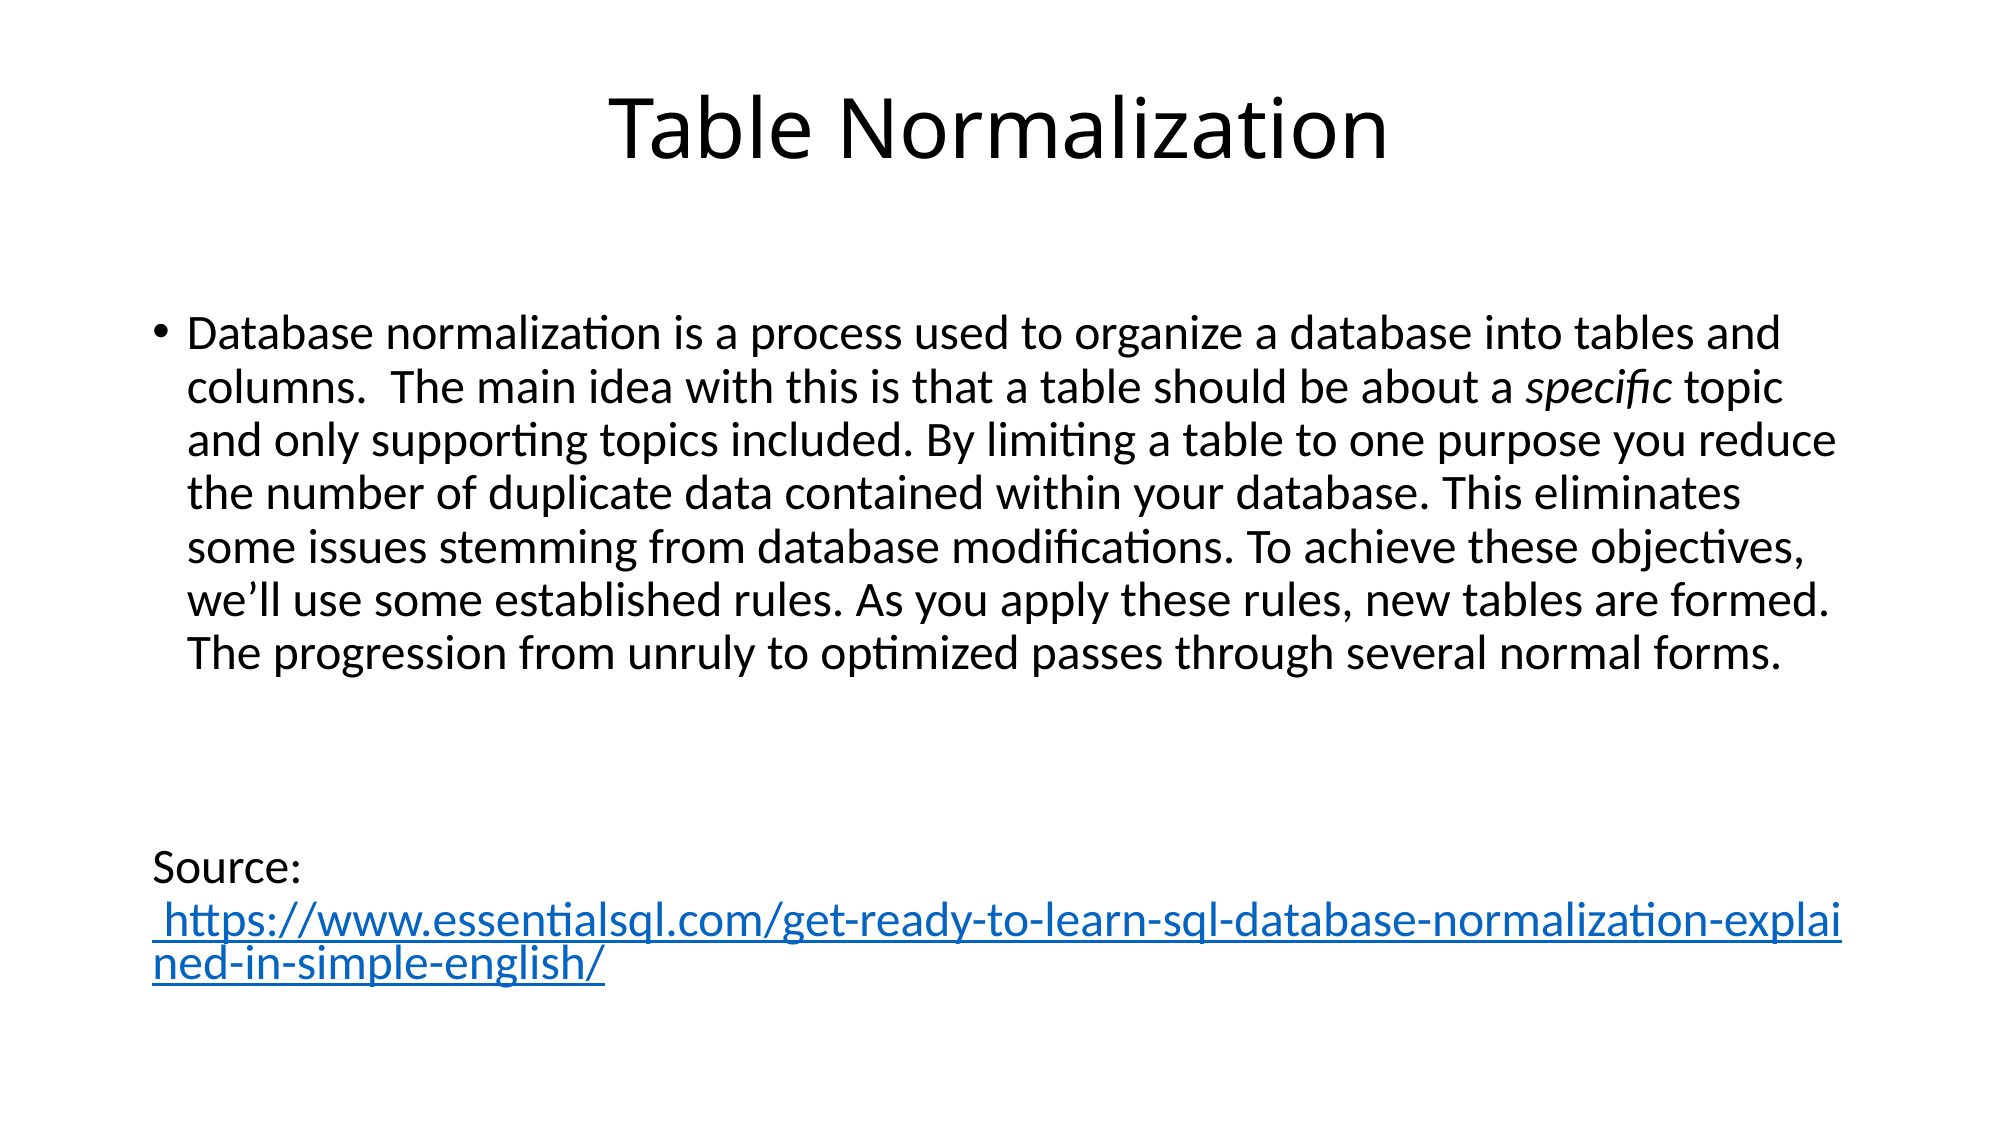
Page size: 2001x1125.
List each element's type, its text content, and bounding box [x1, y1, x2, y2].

title Table Normalization [137, 59, 1863, 205]
list Database normalization is a process used to organize a database into tables and columns. The main idea with this is that a table should be about a specific topic and only supporting topics included. By limiting a table to one purpose you reduce the number of duplicate data contained within your database. This eliminates some issues stemming from database modifications. To achieve these objectives, we’ll use some established rules. As you apply these rules, new tables are formed. The progression from unruly to optimized passes through several normal forms. Source: https://www.essentialsql.com/get-ready-to-learn-sql-database-normalization-explained-in-simple-english/ [137, 299, 1863, 1014]
